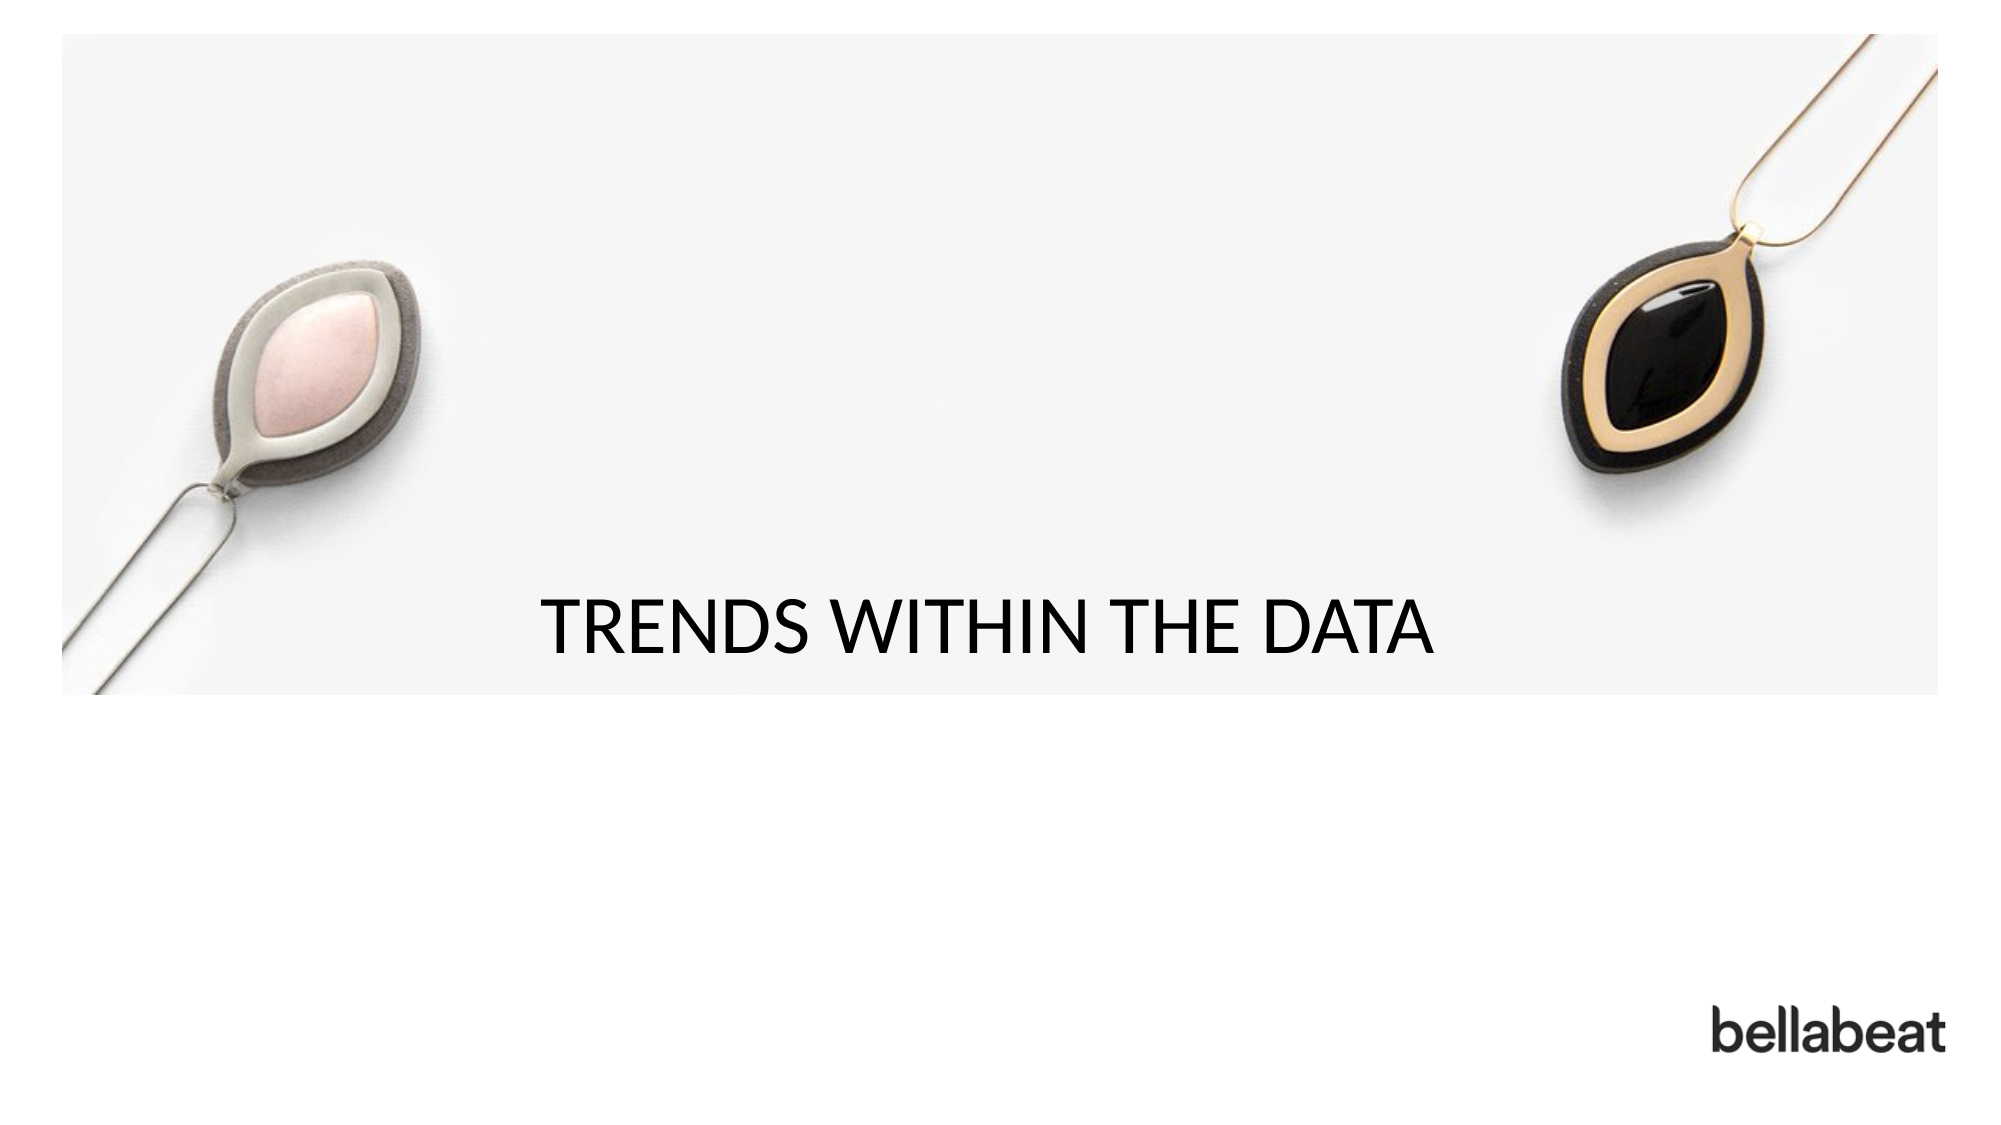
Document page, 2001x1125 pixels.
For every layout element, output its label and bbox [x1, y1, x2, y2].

picture [62, 34, 1938, 695]
picture [1658, 933, 2000, 1125]
